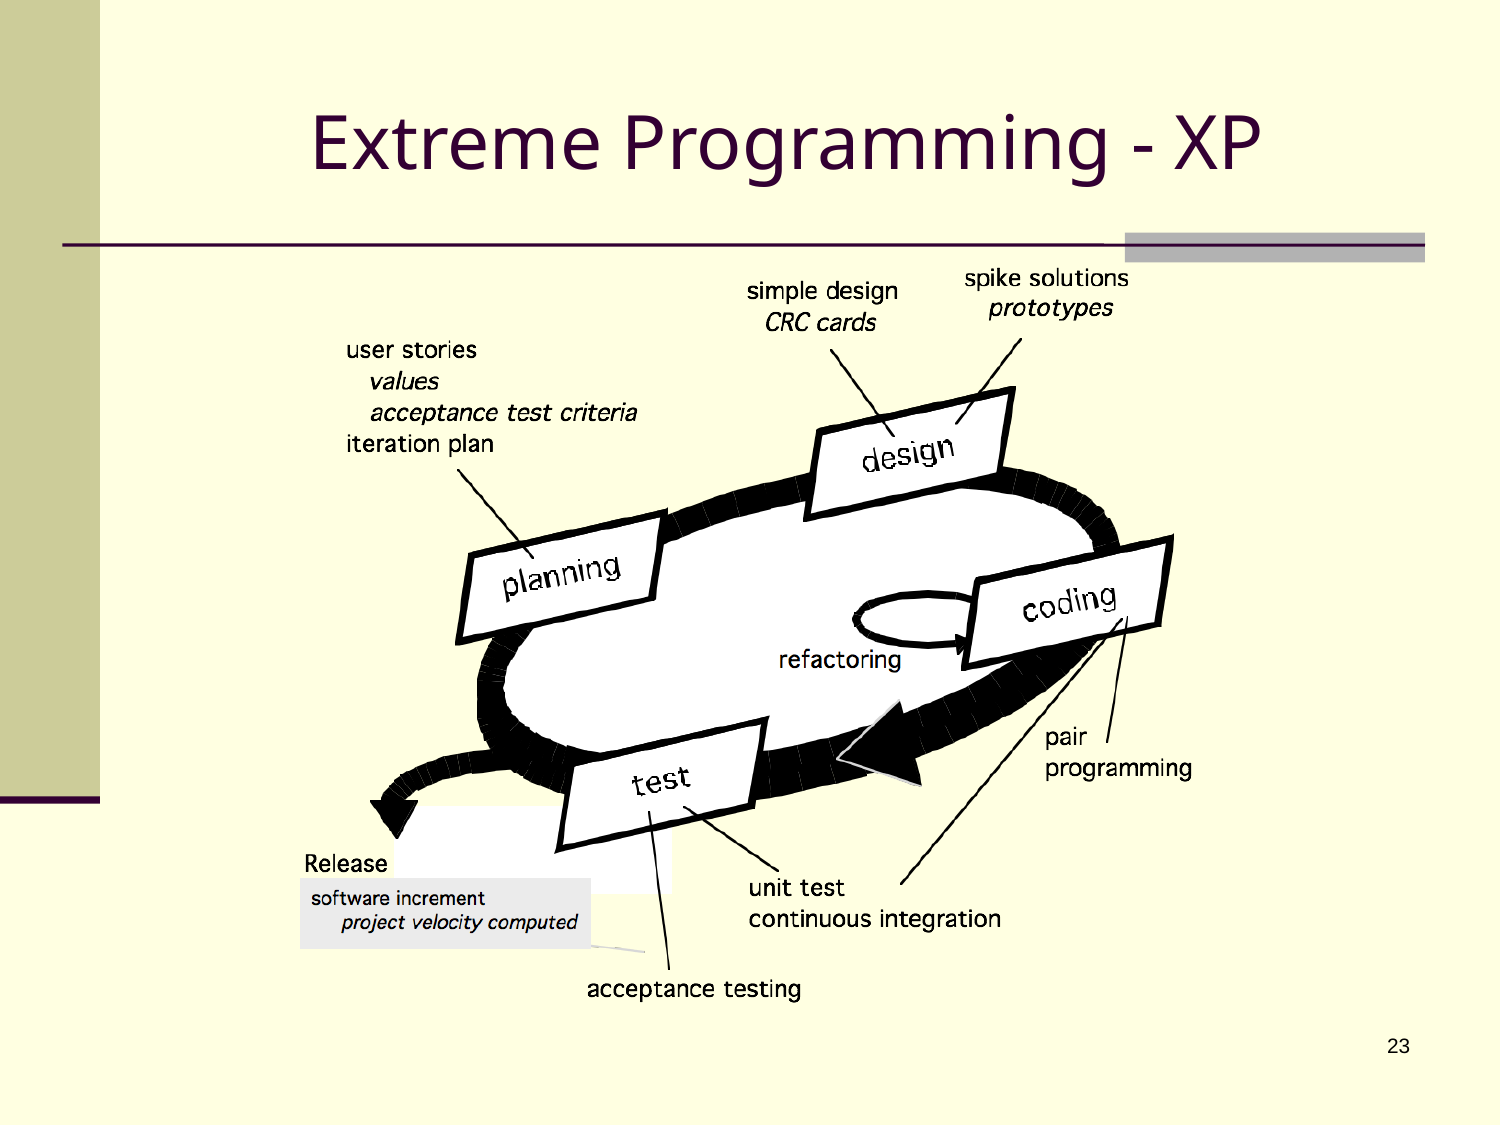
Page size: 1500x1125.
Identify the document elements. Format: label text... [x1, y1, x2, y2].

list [299, 262, 1197, 1006]
title Extreme Programming - XP [150, 45, 1425, 234]
slide_number 23 [1112, 1024, 1426, 1101]
